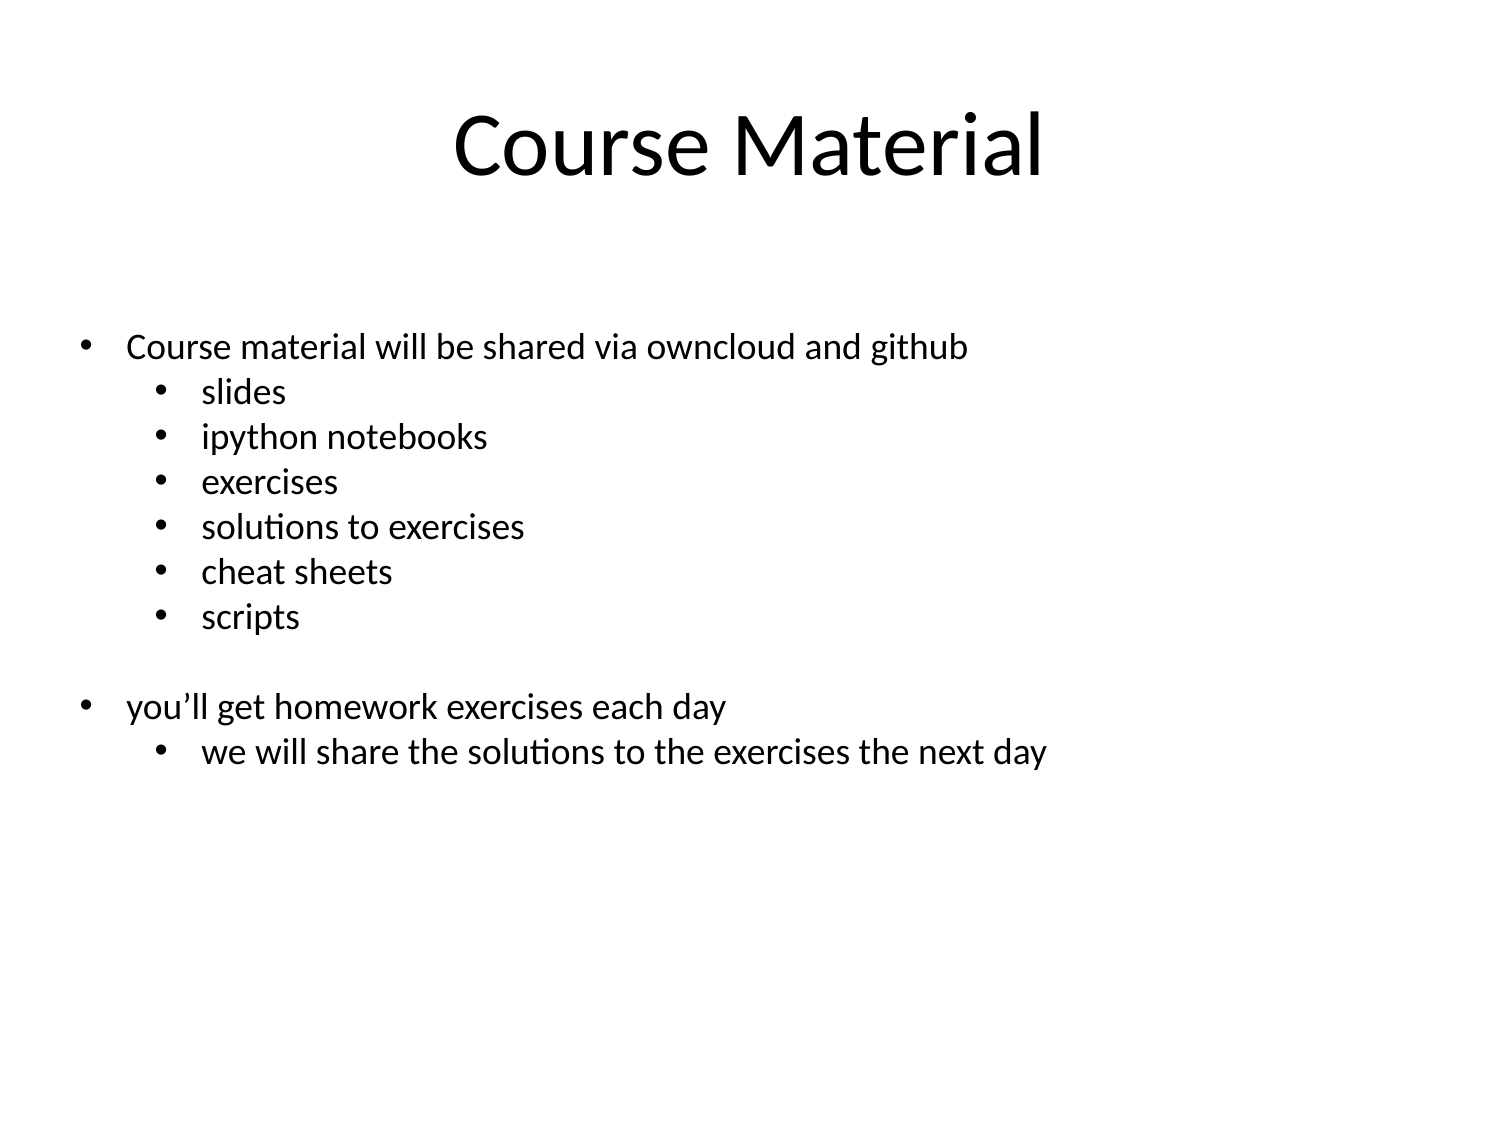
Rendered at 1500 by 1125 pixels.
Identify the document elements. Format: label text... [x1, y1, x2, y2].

title Course Material [75, 45, 1425, 233]
text_box Course material will be shared via owncloud and github slides ipython notebooks exercises solutions to exercises cheat sheets scripts you’ll get homework exercises each day we will share the solutions to the exercises the next day [64, 314, 1376, 780]
